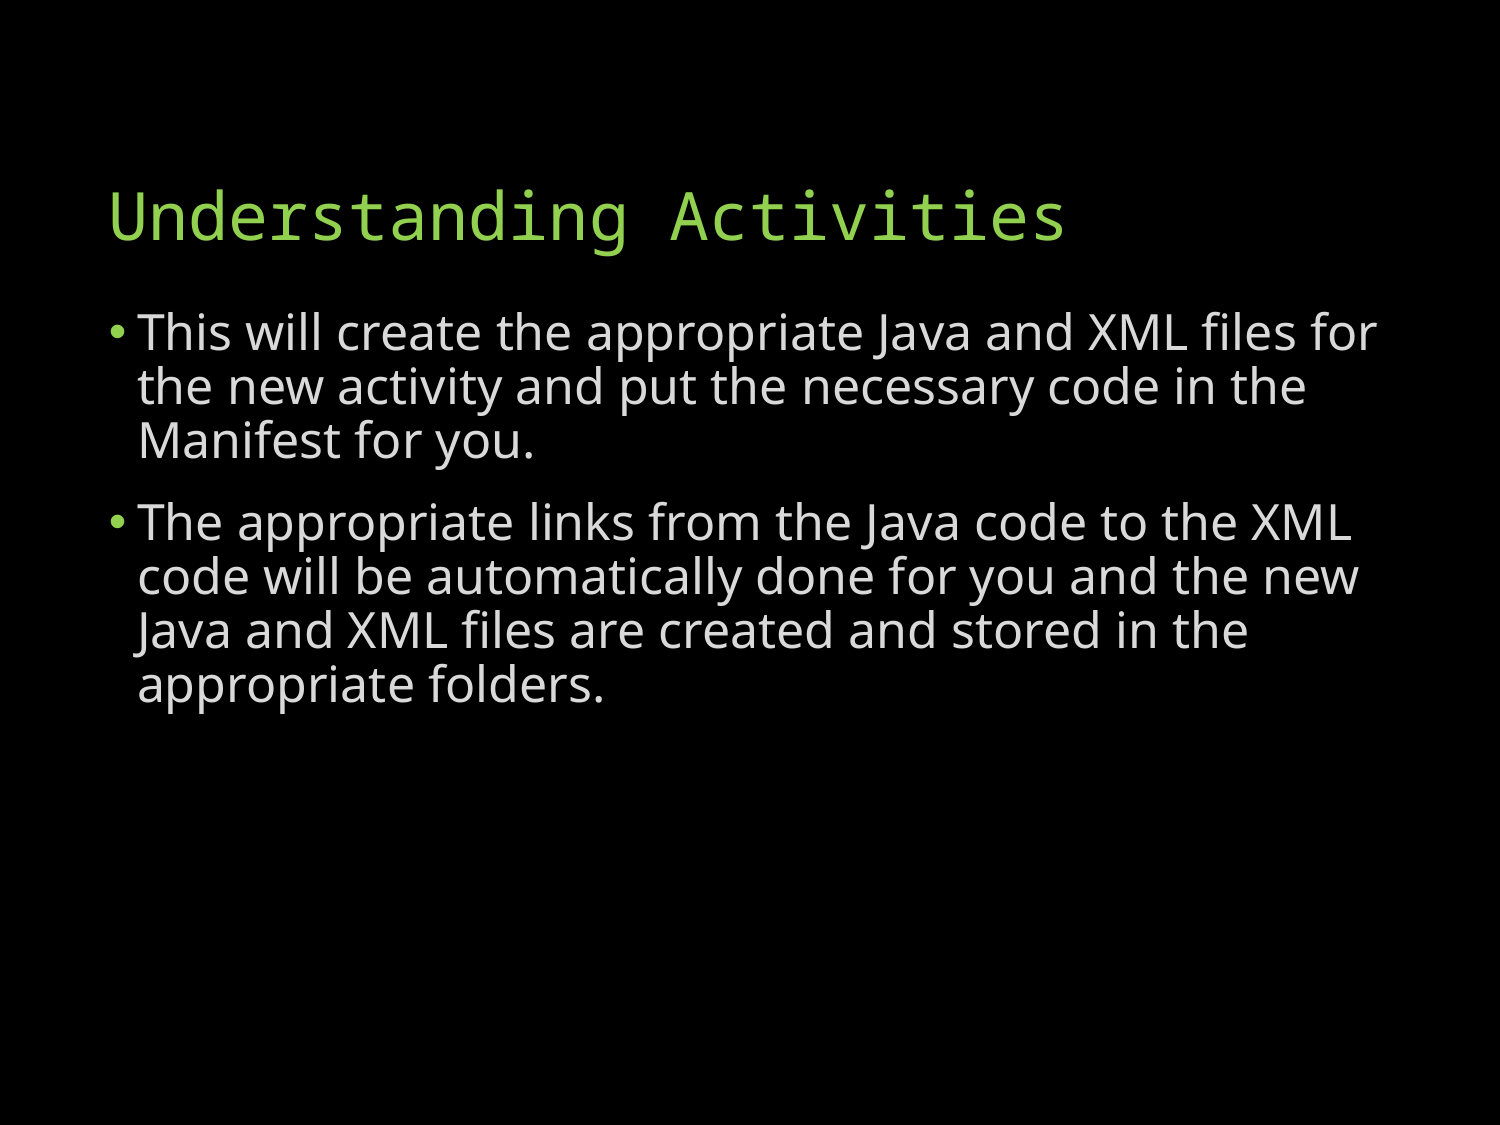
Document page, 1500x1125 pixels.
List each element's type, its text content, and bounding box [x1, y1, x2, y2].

title Understanding Activities [93, 75, 1406, 263]
list This will create the appropriate Java and XML files for the new activity and put the necessary code in the Manifest for you. The appropriate links from the Java code to the XML code will be automatically done for you and the new Java and XML files are created and stored in the appropriate folders. [93, 299, 1406, 1000]
